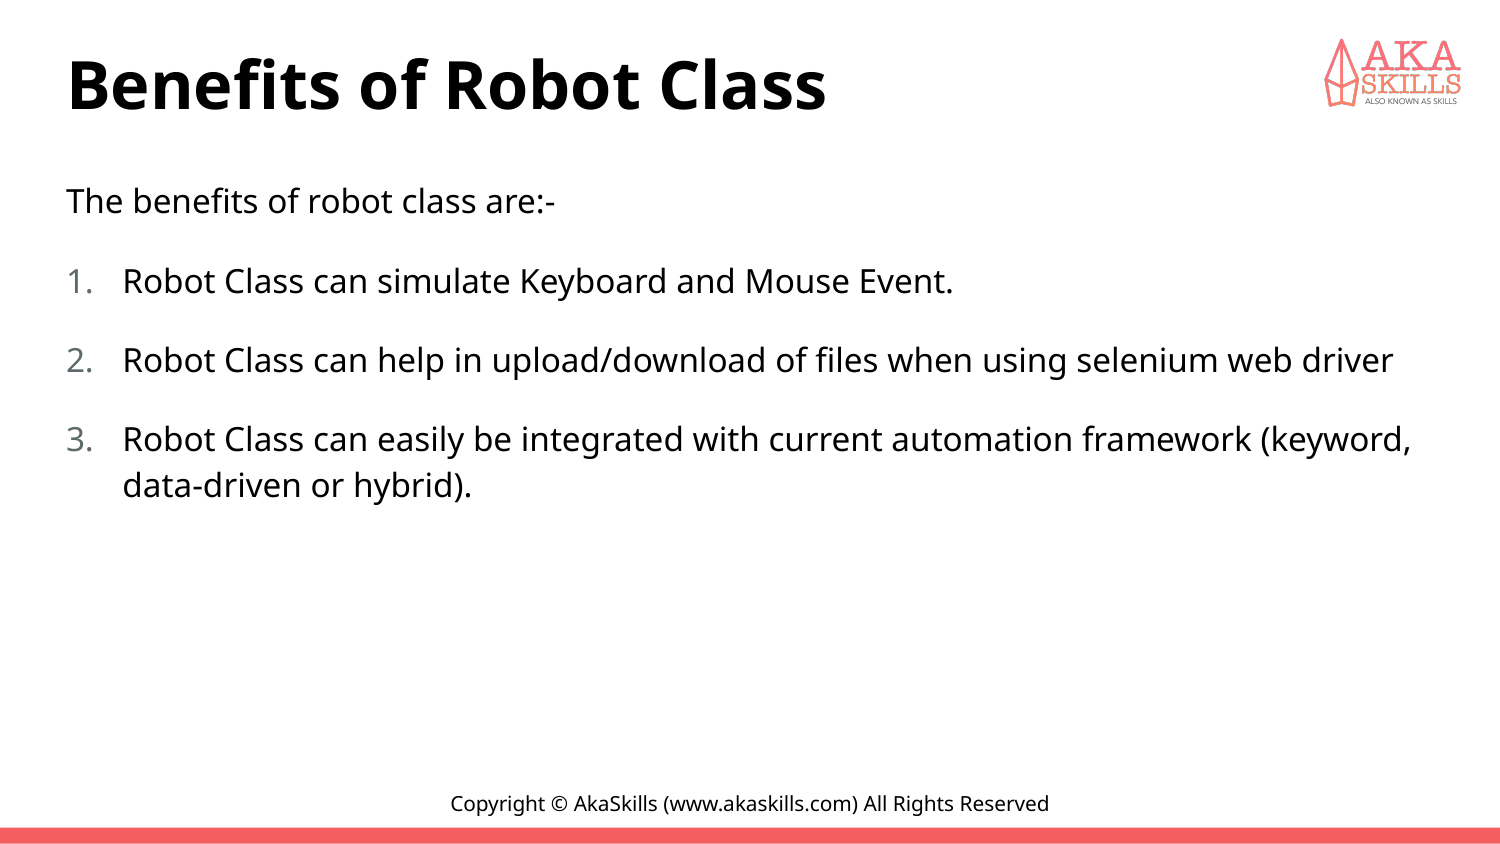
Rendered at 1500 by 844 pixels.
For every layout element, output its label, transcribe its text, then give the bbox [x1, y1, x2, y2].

list The benefits of robot class are:- Robot Class can simulate Keyboard and Mouse Event. Robot Class can help in upload/download of files when using selenium web driver Robot Class can easily be integrated with current automation framework (keyword, data-driven or hybrid). [51, 159, 1449, 750]
picture [1449, 33, 1469, 114]
title Benefits of Robot Class [51, 27, 1449, 121]
